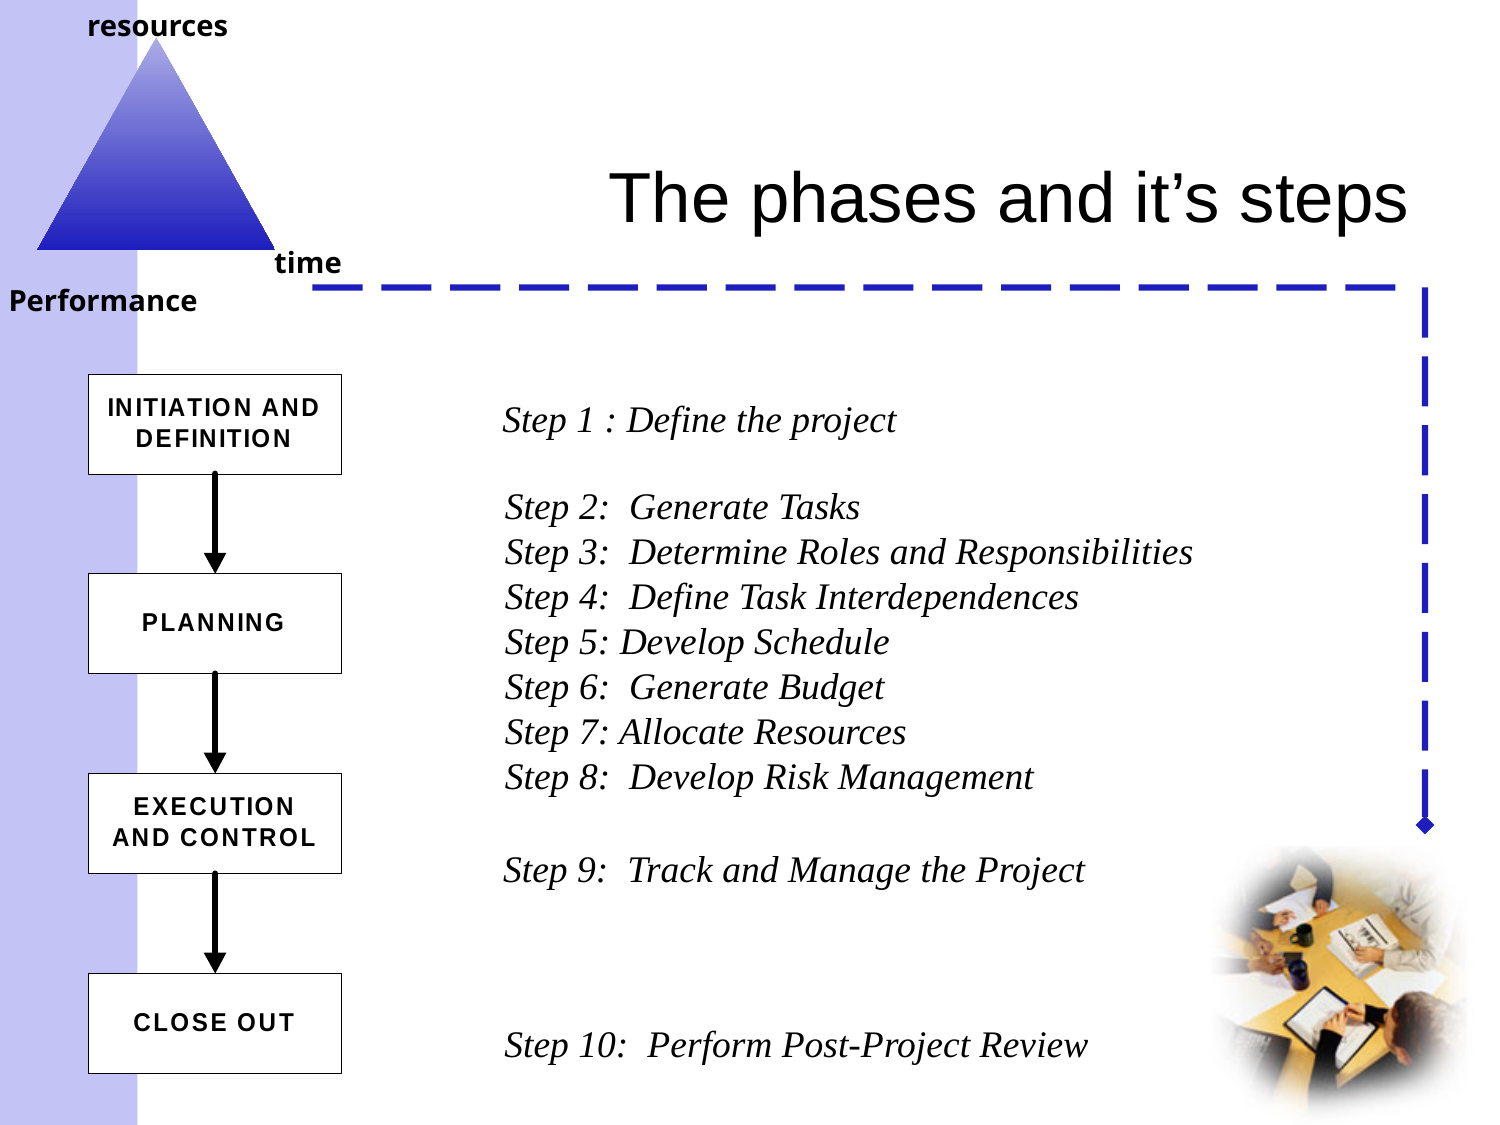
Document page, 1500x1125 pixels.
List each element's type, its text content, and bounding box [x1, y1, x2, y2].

text_box Step 9: Track and Manage the Project [598, 837, 1101, 898]
picture [1187, 834, 1500, 1125]
text_box Step 2: Generate Tasks Step 3: Determine Roles and Responsibilities Step 4: Define Task Interdependences Step 5: Develop Schedule Step 6: Generate Budget Step 7: Allocate Resources Step 8: Develop Risk Management [598, 474, 1210, 805]
text_box Step 1 : Define the project [598, 387, 913, 448]
text_box Step 10: Perform Post-Project Review [598, 1012, 1105, 1073]
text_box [87, 372, 594, 1076]
title The phases and it’s steps [312, 99, 1426, 288]
